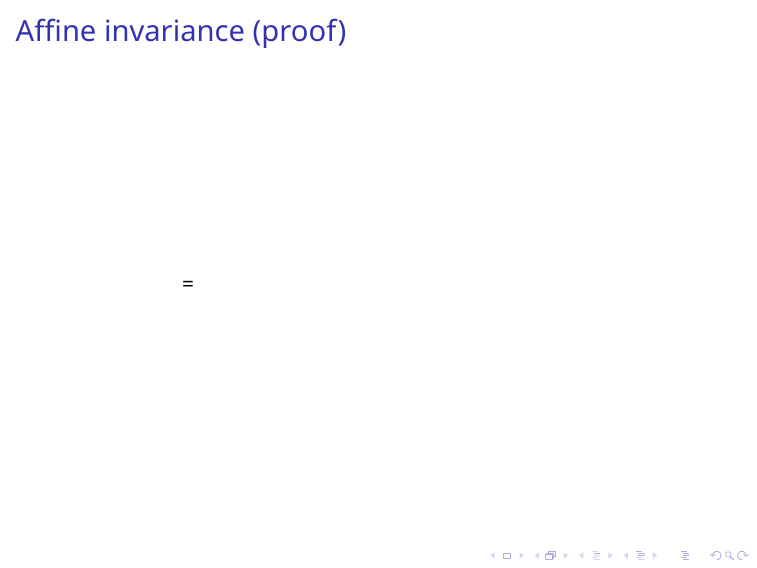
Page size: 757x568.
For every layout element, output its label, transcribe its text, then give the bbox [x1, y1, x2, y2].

title Affine invariance (proof) [15, 11, 741, 48]
